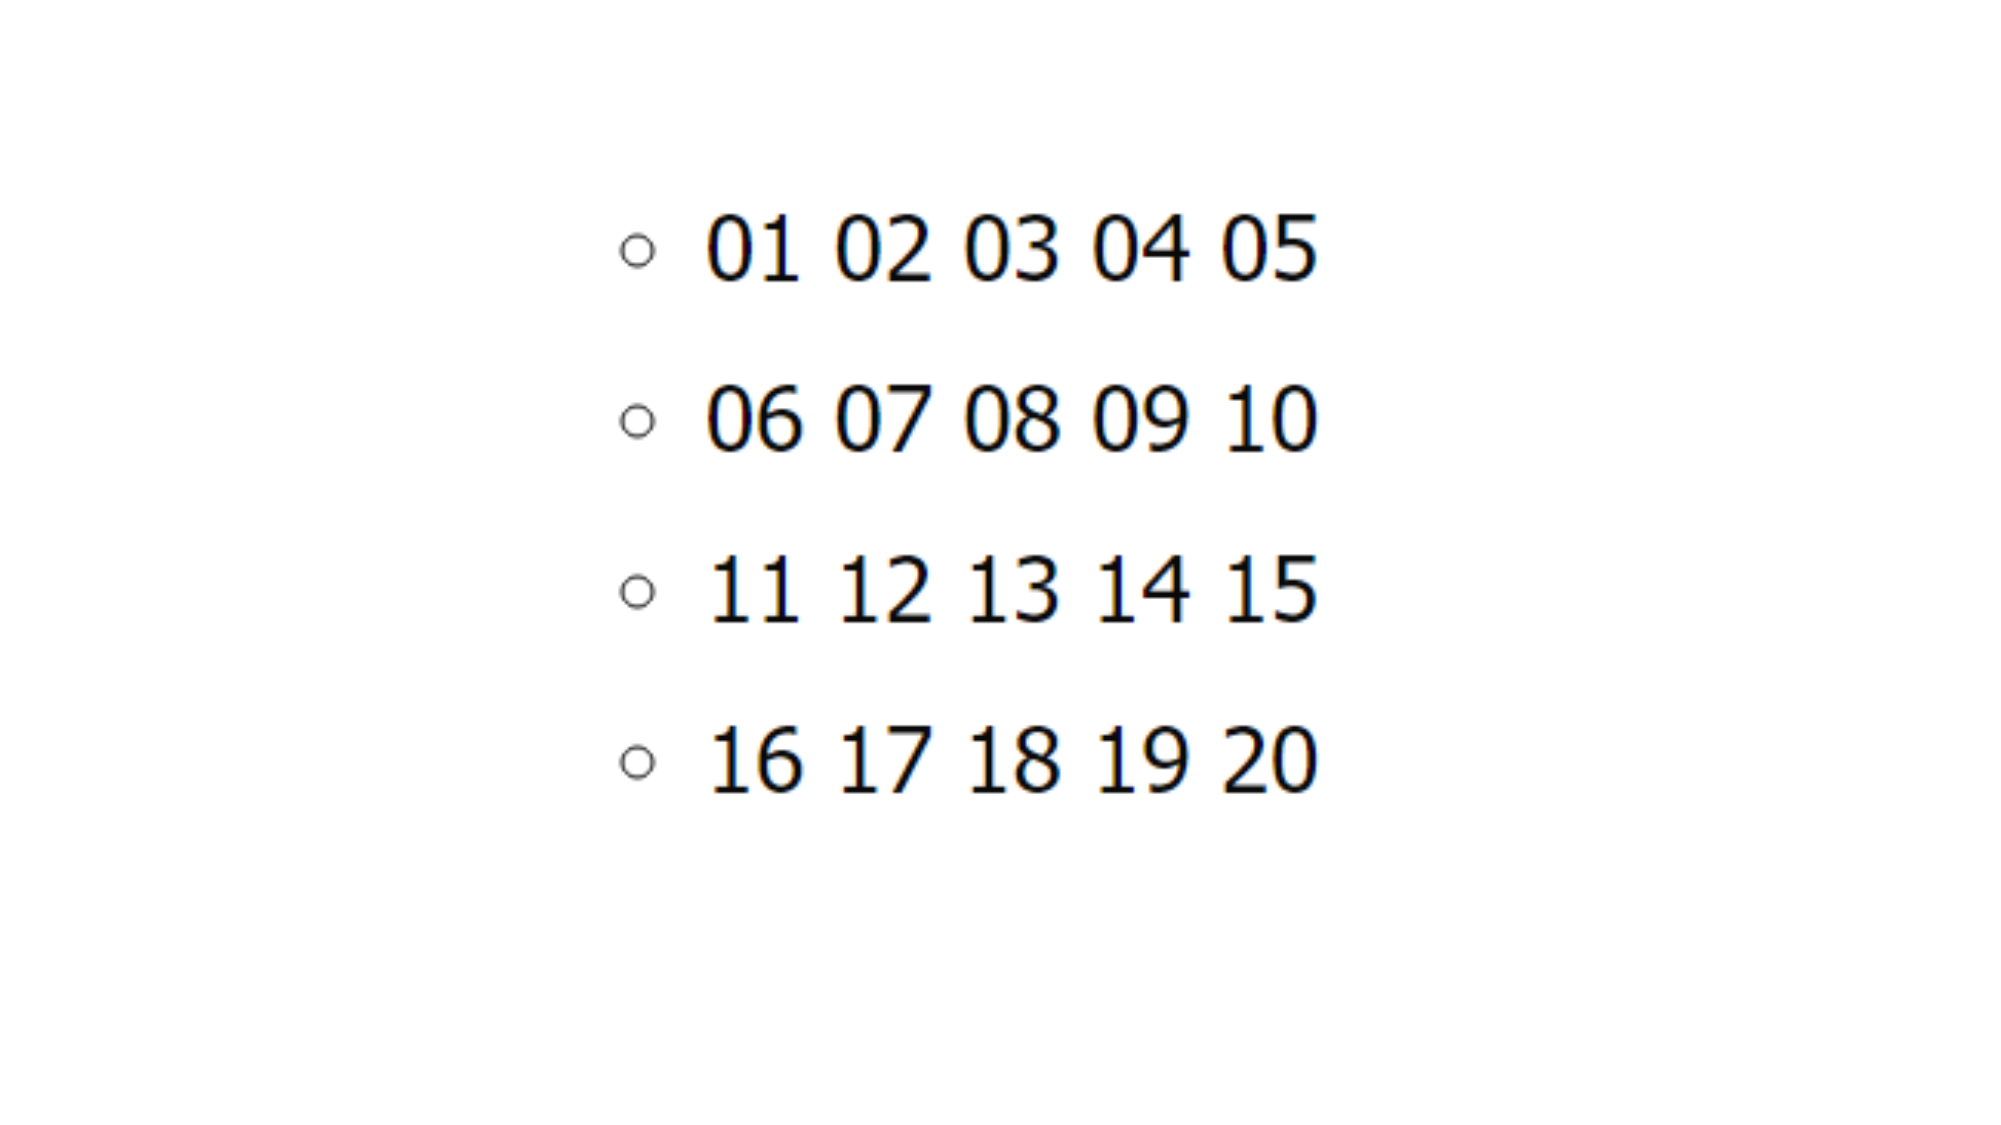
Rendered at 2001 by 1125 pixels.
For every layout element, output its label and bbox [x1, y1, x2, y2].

picture [509, 128, 1424, 861]
